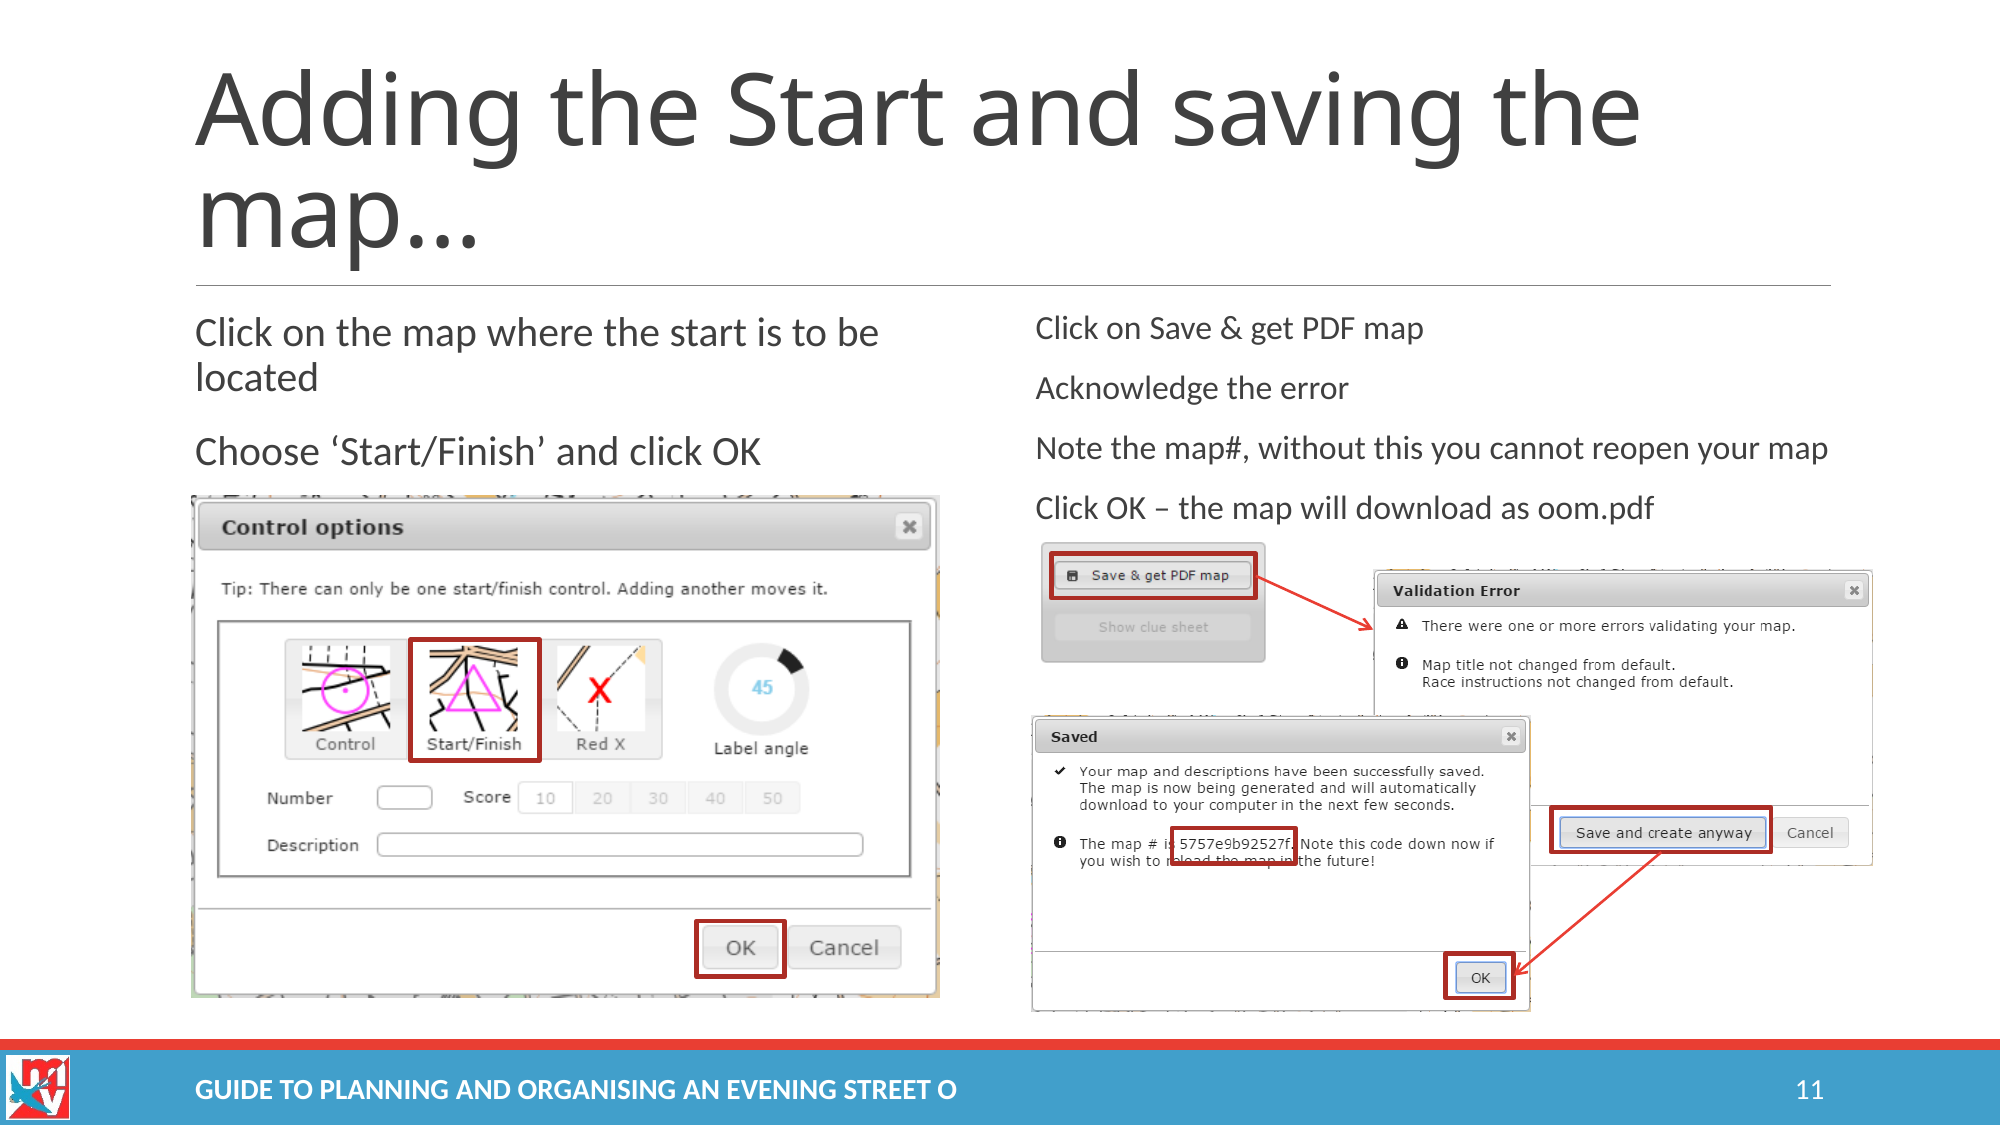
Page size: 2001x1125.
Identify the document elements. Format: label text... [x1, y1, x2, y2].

list Click on Save & get PDF map Acknowledge the error Note the map#, without this you cannot reopen your map Click OK – the map will download as oom.pdf [1020, 302, 1830, 542]
title Adding the Start and saving the map… [180, 47, 1830, 285]
picture [6, 1055, 70, 1120]
list Click on the map where the start is to be located Choose ‘Start/Finish’ and click OK [180, 302, 990, 963]
footer Guide to planning and organising an Evening Street O [180, 1057, 1396, 1118]
slide_number 11 [1624, 1057, 1840, 1118]
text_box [1031, 539, 1874, 1012]
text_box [190, 494, 941, 998]
